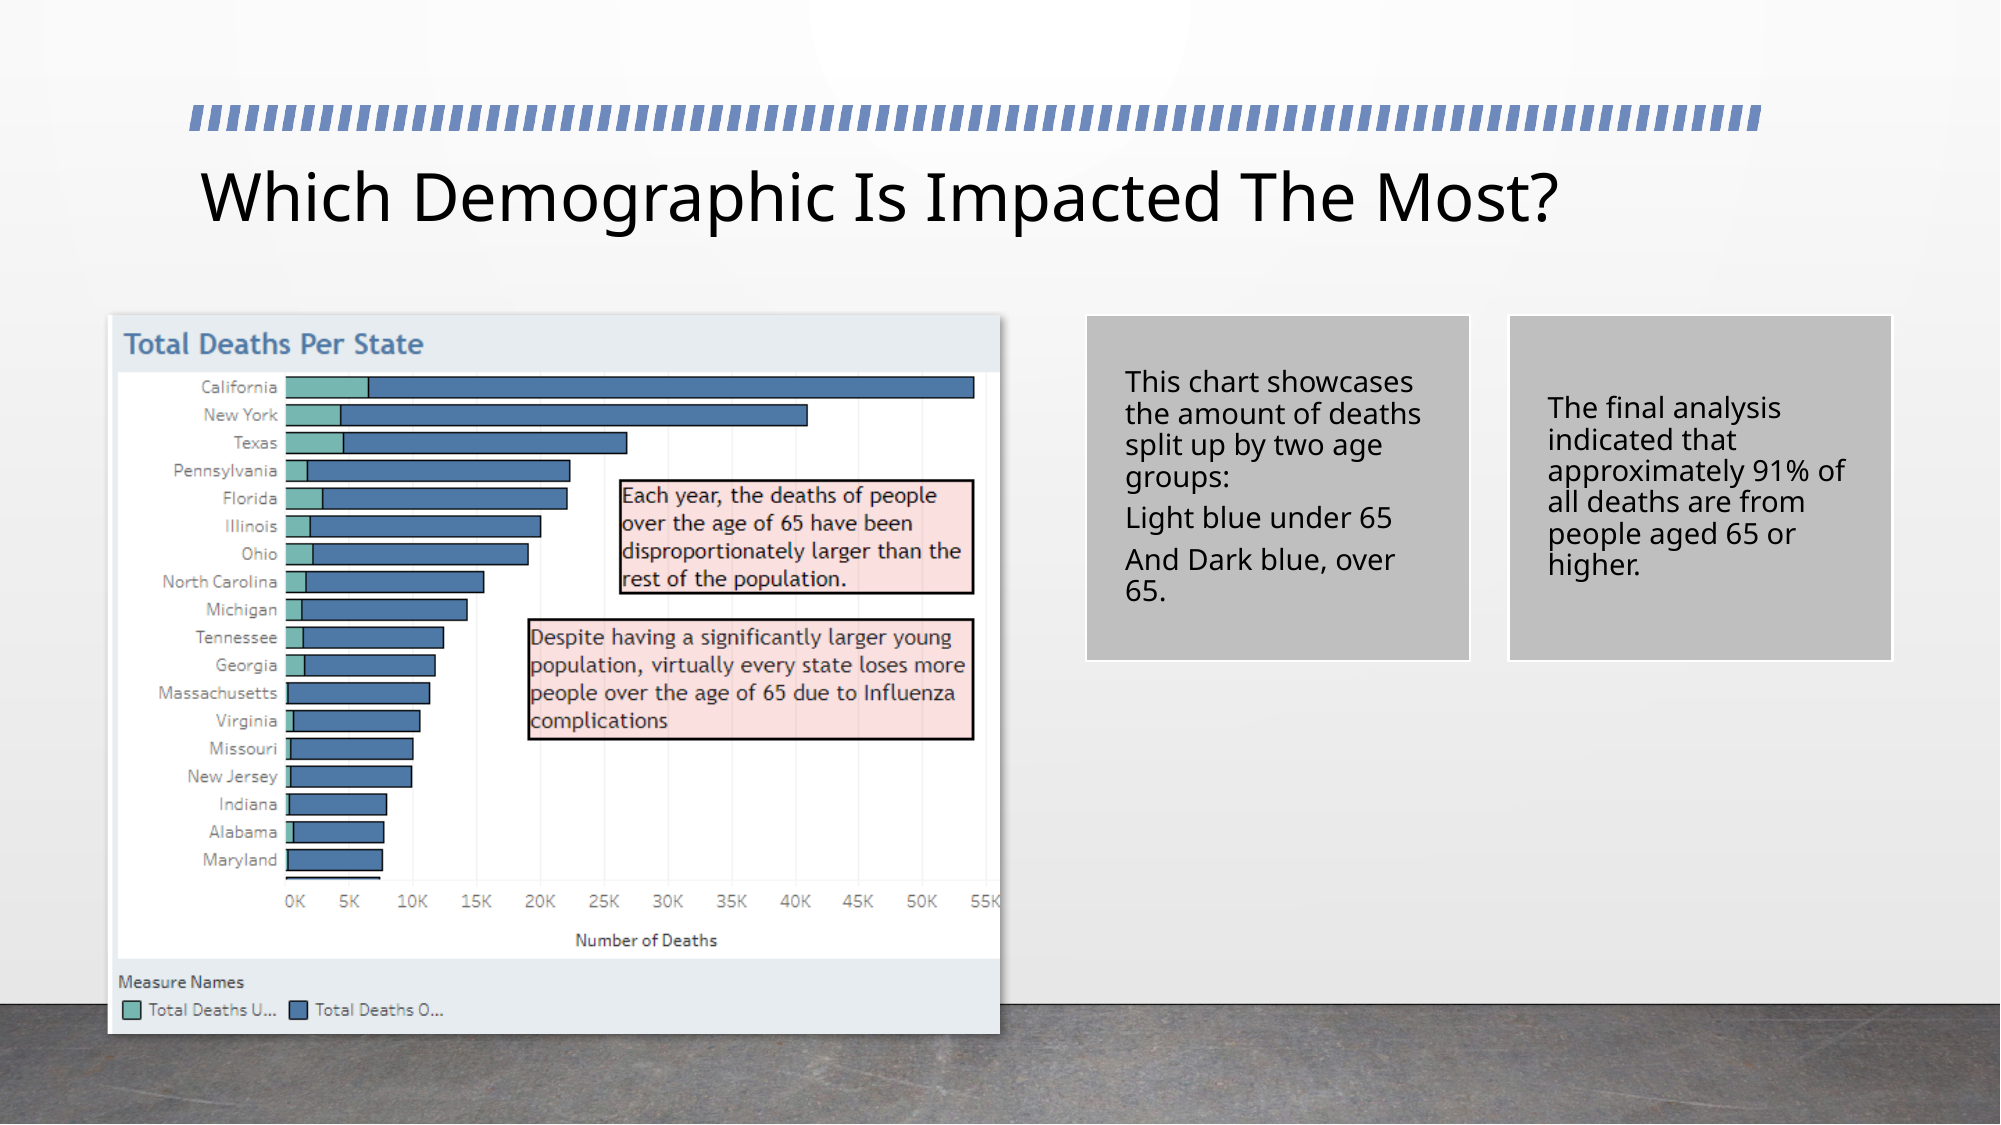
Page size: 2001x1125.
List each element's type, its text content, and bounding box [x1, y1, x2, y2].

title Which Demographic Is Impacted The Most? [185, 156, 1761, 329]
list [107, 314, 1001, 1034]
picture [0, 1004, 2000, 1124]
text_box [1085, 314, 1893, 662]
